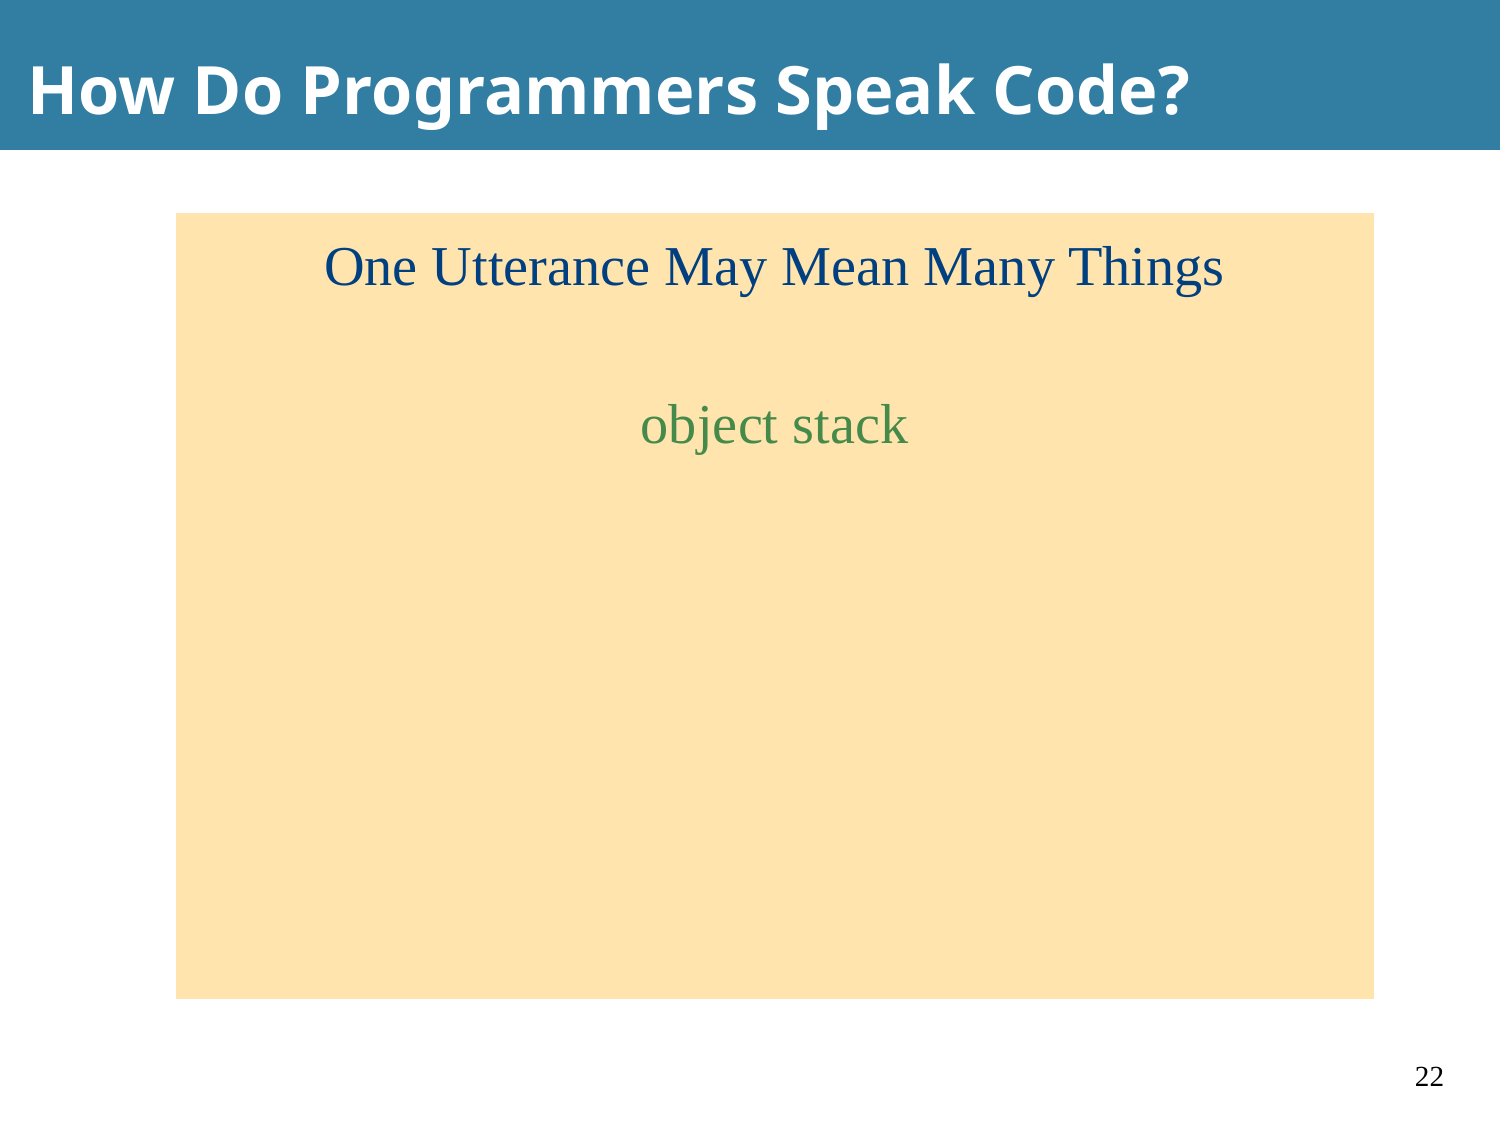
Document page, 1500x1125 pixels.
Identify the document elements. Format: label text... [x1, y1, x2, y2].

title How Do Programmers Speak Code? [12, 12, 1500, 163]
text_box One Utterance May Mean Many Things object stack [174, 212, 1375, 1000]
